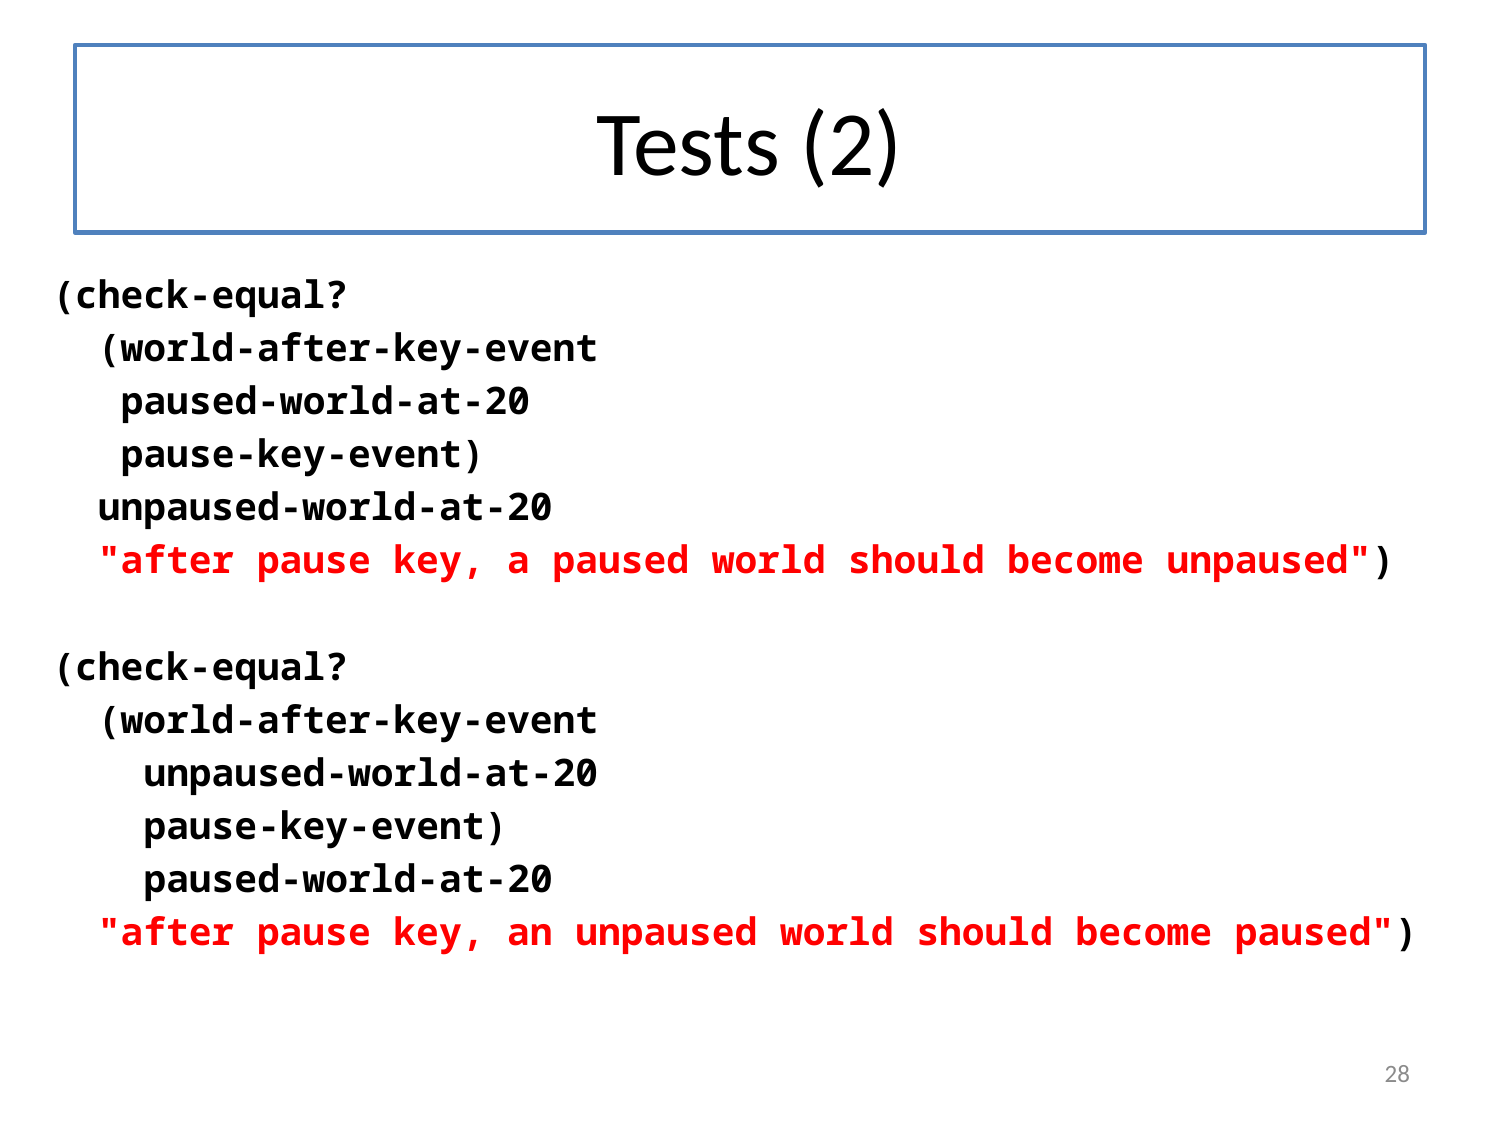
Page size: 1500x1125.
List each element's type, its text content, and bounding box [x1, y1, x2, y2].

title Tests (2) [73, 43, 1427, 235]
slide_number 28 [1074, 1042, 1425, 1103]
list (check-equal? (world-after-key-event paused-world-at-20 pause-key-event) unpaused-world-at-20 "after pause key, a paused world should become unpaused") (check-equal? (world-after-key-event unpaused-world-at-20 pause-key-event) paused-world-at-20 "after pause key, an unpaused world should become paused") [37, 262, 1463, 1005]
